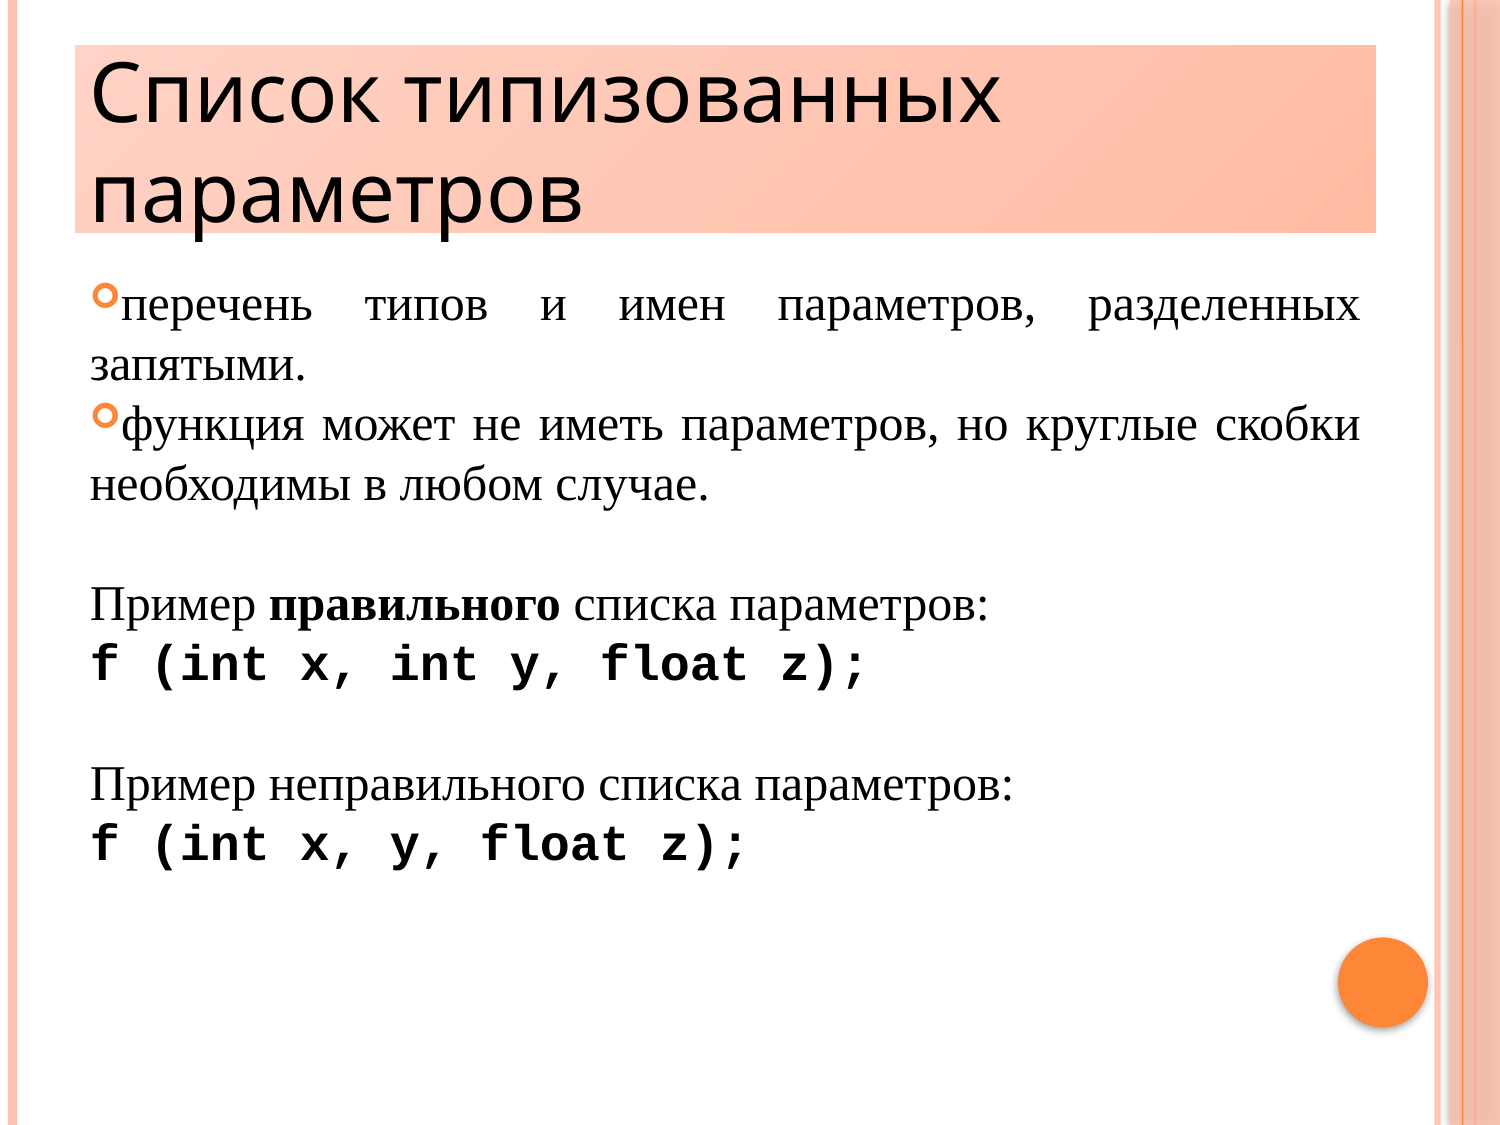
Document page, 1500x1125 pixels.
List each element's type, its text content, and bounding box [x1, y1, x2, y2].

list перечень типов и имен параметров, разделенных запятыми. функция может не иметь параметров, но круглые скобки необходимы в любом случае. Пример правильного списка параметров: f (int х, int у, float z); Пример неправильного списка параметров: f (int х, у, float z); [75, 262, 1376, 1062]
title Список типизованных параметров [75, 45, 1376, 233]
